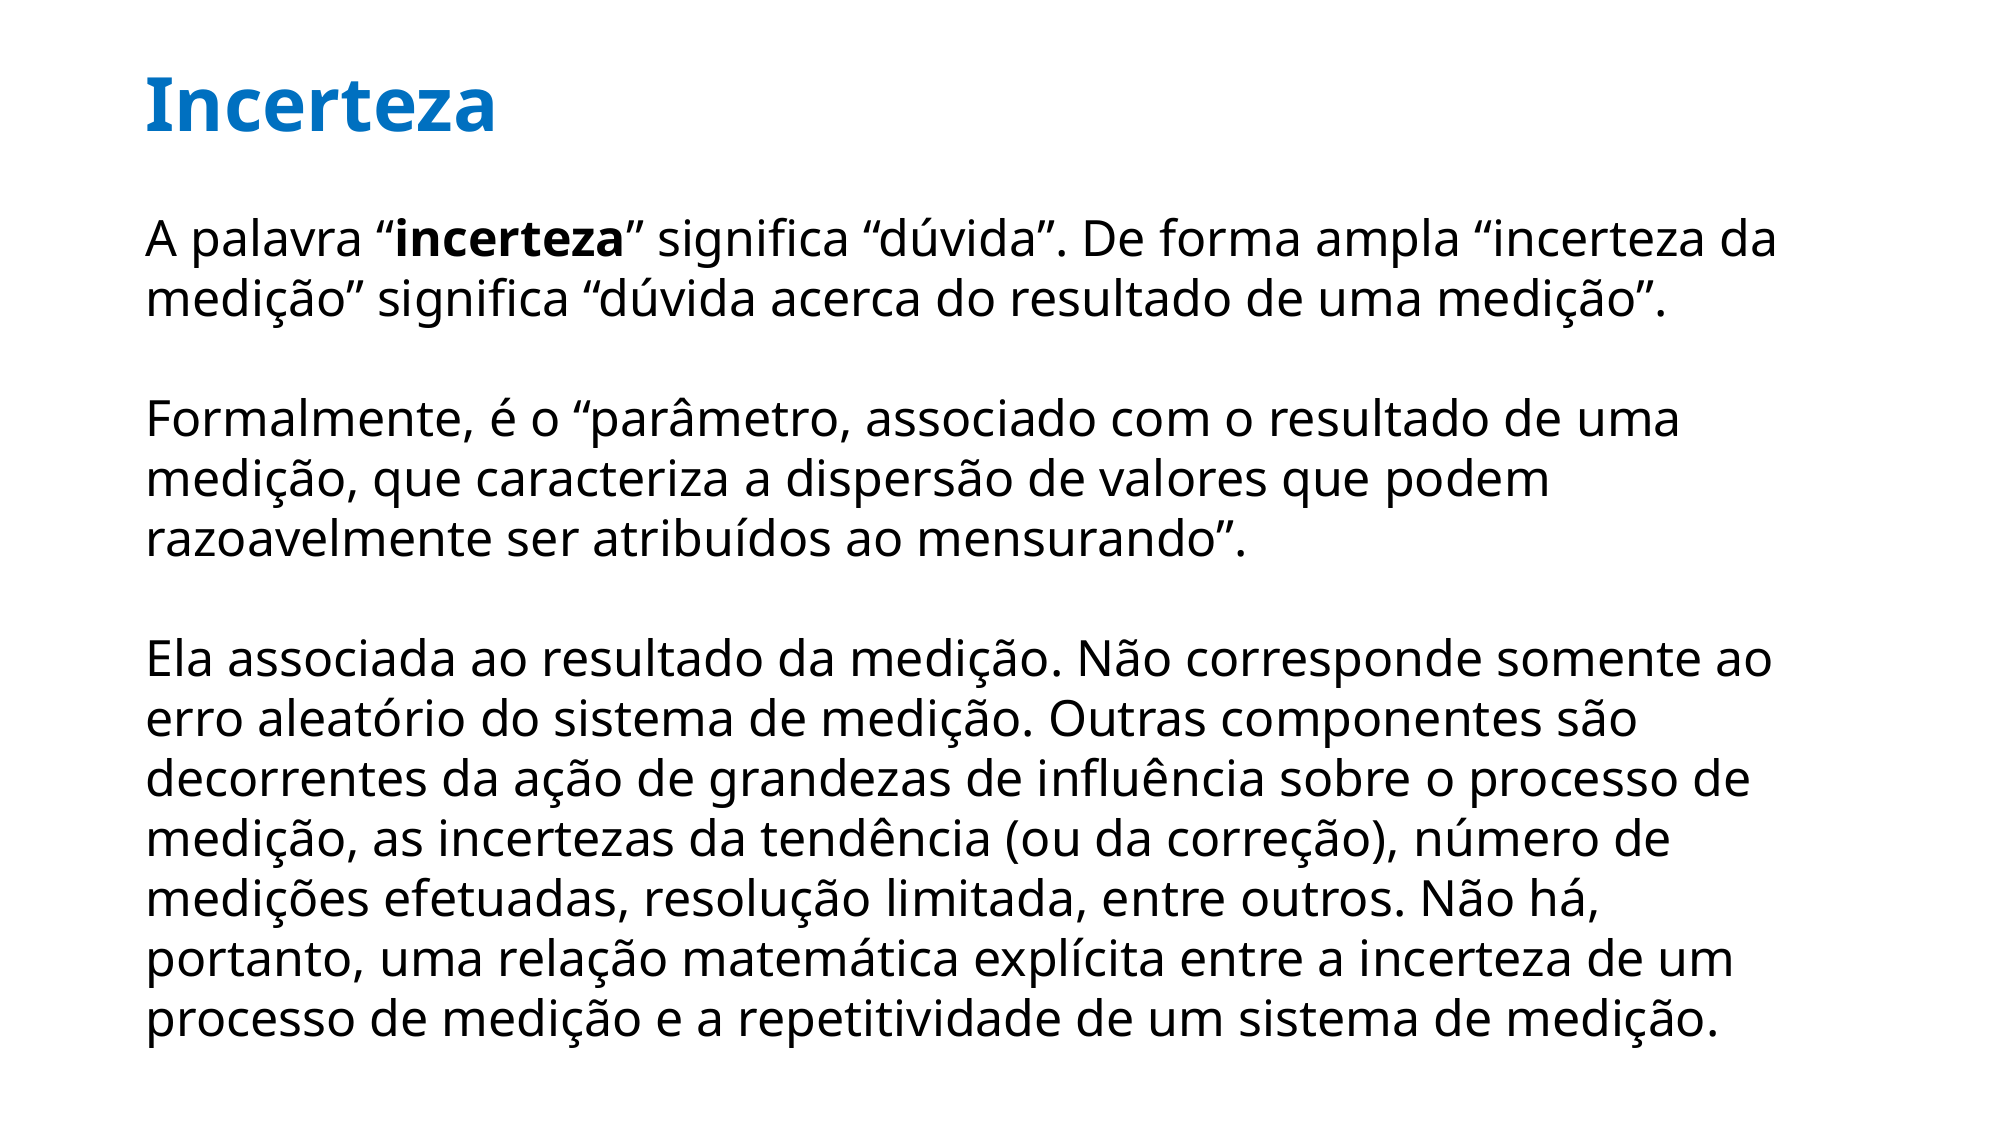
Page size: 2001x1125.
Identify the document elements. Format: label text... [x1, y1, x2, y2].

text_box Incerteza A palavra “incerteza” significa “dúvida”. De forma ampla “incerteza da medição” significa “dúvida acerca do resultado de uma medição”. Formalmente, é o “parâmetro, associado com o resultado de uma medição, que caracteriza a dispersão de valores que podem razoavelmente ser atribuídos ao mensurando”. Ela associada ao resultado da medição. Não corresponde somente ao erro aleatório do sistema de medição. Outras componentes são decorrentes da ação de grandezas de influência sobre o processo de medição, as incertezas da tendência (ou da correção), número de medições efetuadas, resolução limitada, entre outros. Não há, portanto, uma relação matemática explícita entre a incerteza de um processo de medição e a repetitividade de um sistema de medição. [130, 48, 1847, 1054]
